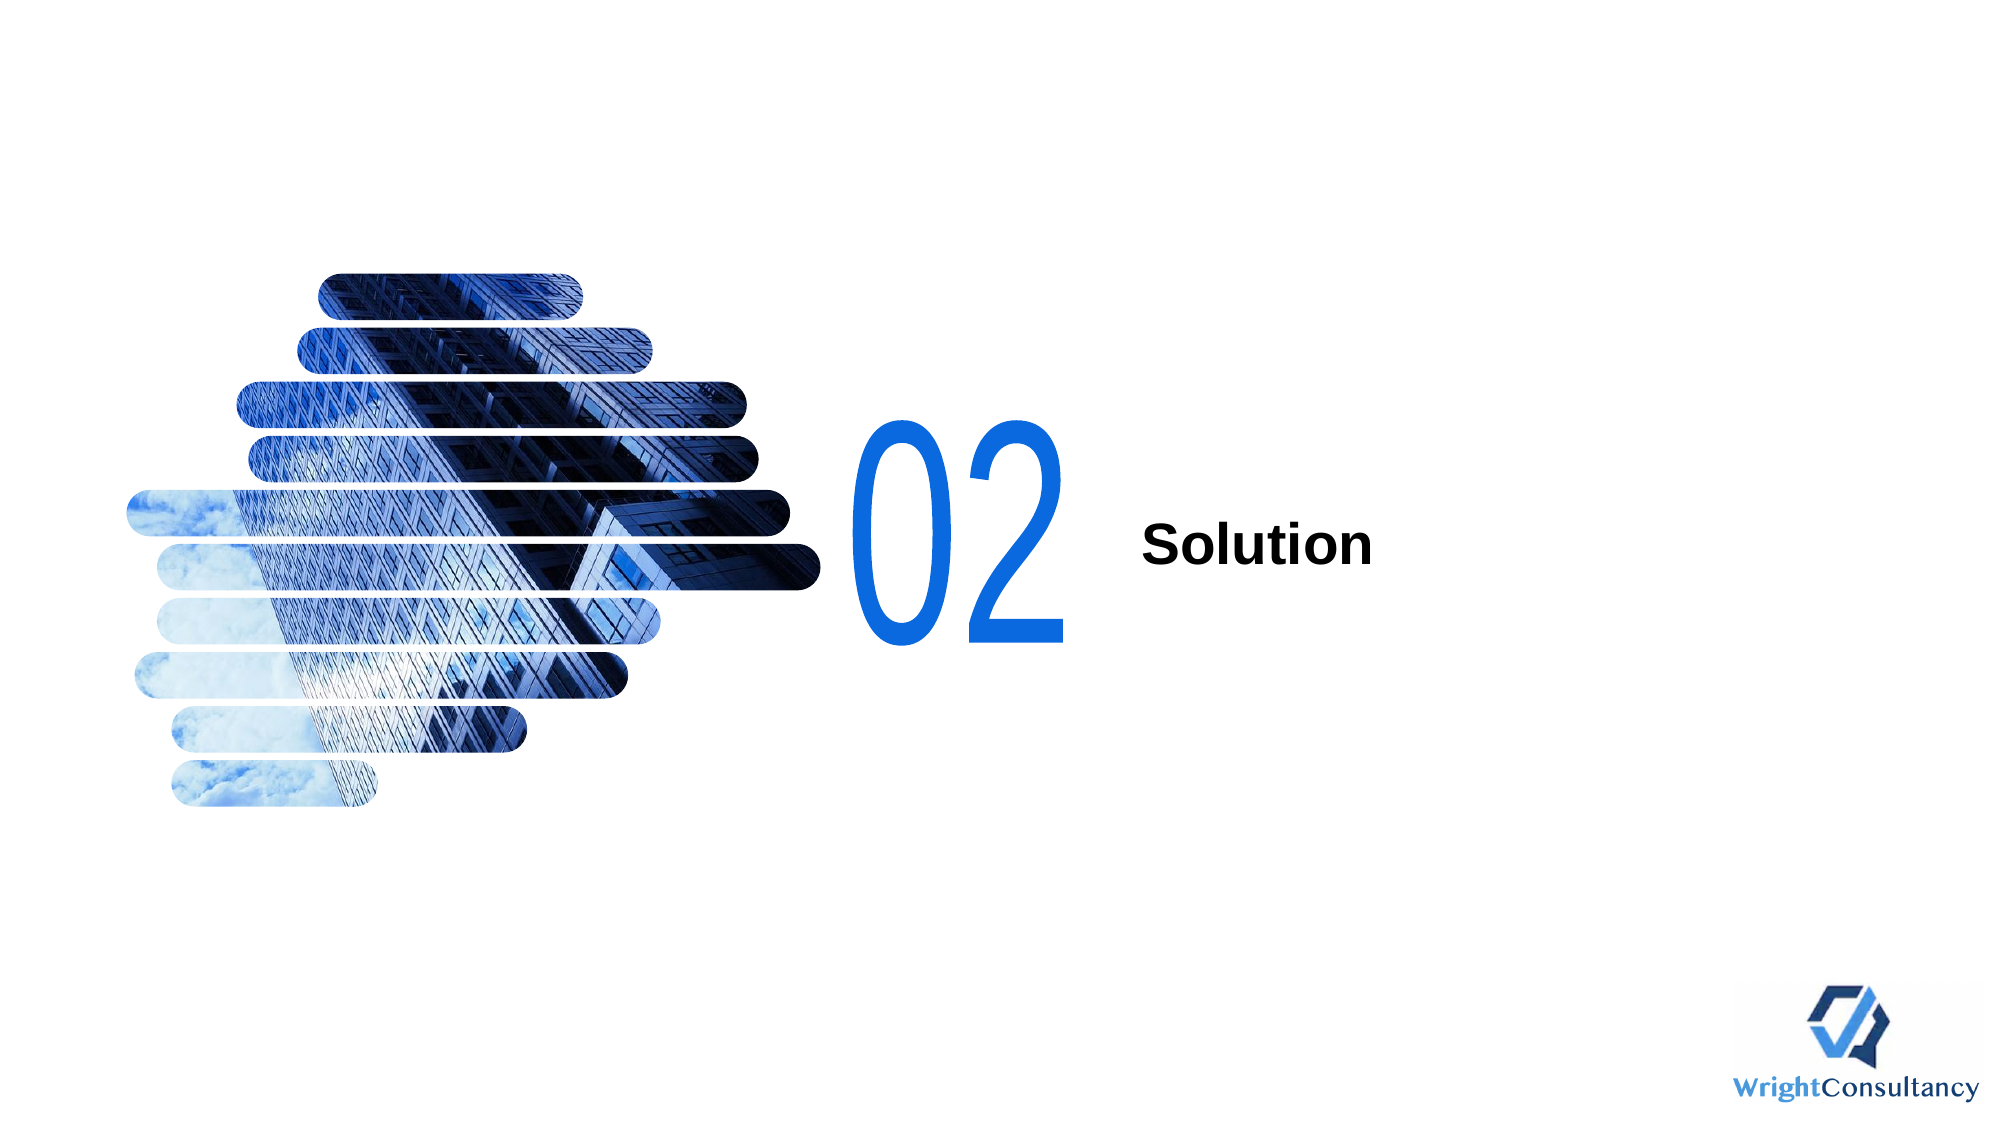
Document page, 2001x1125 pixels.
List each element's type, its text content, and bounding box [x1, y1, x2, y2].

picture [156, 597, 661, 645]
picture [318, 273, 584, 321]
picture [134, 652, 629, 699]
text_box Solution [788, 481, 1389, 585]
picture [171, 760, 379, 807]
picture [126, 489, 788, 537]
picture [1731, 979, 1984, 1106]
picture [156, 543, 812, 591]
picture [248, 435, 759, 483]
picture [297, 327, 653, 375]
picture [171, 706, 528, 753]
picture [236, 381, 747, 429]
